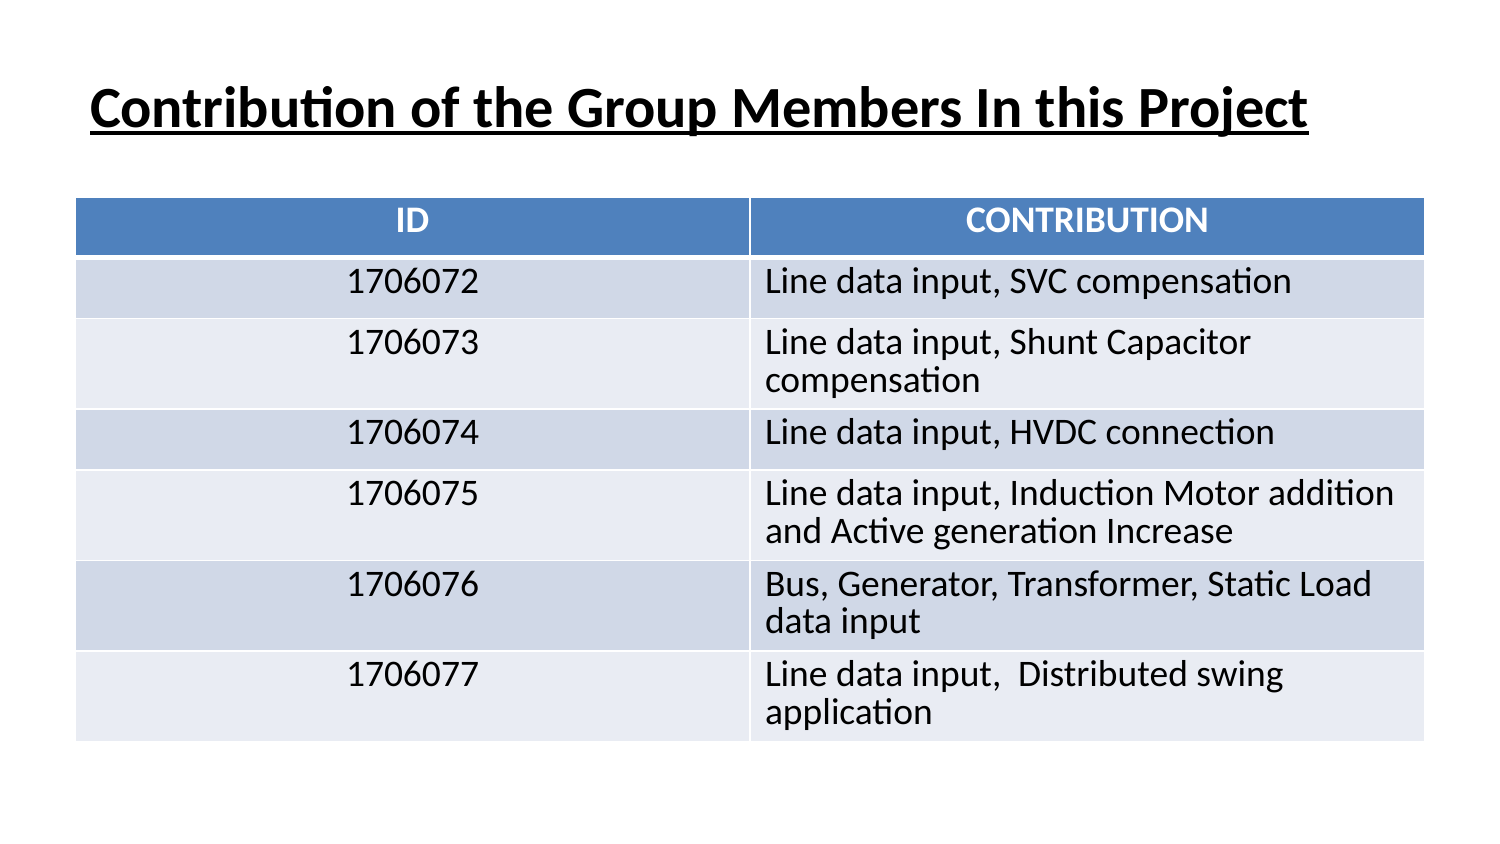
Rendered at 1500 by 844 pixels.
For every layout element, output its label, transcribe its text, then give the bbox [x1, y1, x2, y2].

table_cell 1706076 [76, 561, 749, 650]
table_cell 1706072 [76, 260, 749, 318]
table_cell Line data input, HVDC connection [751, 410, 1424, 469]
table_cell 1706075 [76, 471, 749, 560]
table_cell Line data input, Shunt Capacitor compensation [751, 319, 1424, 408]
table_header CONTRIBUTION [751, 198, 1424, 255]
table_cell Line data input, Distributed swing application [751, 652, 1424, 741]
title Contribution of the Group Members In this Project [75, 33, 1425, 175]
table_header ID [76, 198, 749, 255]
table_cell Line data input, SVC compensation [751, 260, 1424, 318]
table_cell 1706073 [76, 319, 749, 408]
table_cell Line data input, Induction Motor addition and Active generation Increase [751, 471, 1424, 560]
table_cell 1706077 [76, 652, 749, 741]
table_cell Bus, Generator, Transformer, Static Load data input [751, 561, 1424, 650]
table_cell 1706074 [76, 410, 749, 469]
